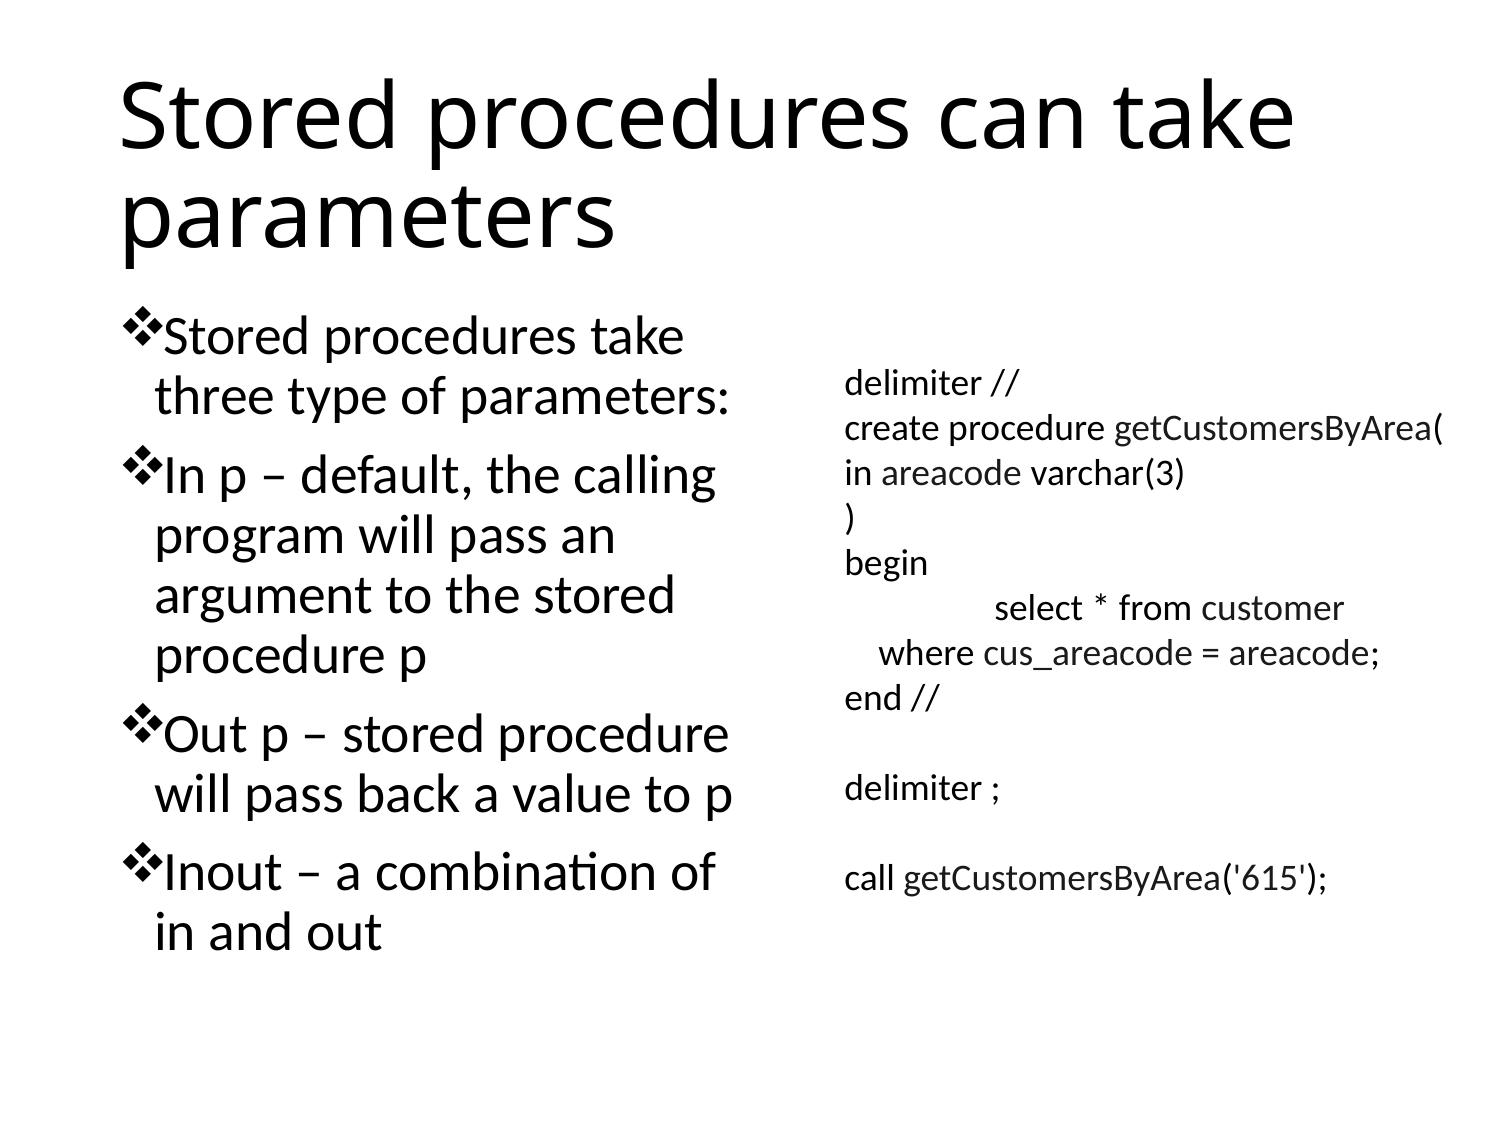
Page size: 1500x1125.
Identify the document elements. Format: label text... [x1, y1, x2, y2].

title Stored procedures can take parameters [103, 59, 1397, 278]
list Stored procedures take three type of parameters: In p – default, the calling program will pass an argument to the stored procedure p Out p – stored procedure will pass back a value to p Inout – a combination of in and out [103, 299, 750, 1014]
text_box delimiter // create procedure getCustomersByArea( in areacode varchar(3) ) begin select * from customer where cus_areacode = areacode; end // delimiter ; call getCustomersByArea('615'); [829, 350, 1500, 905]
